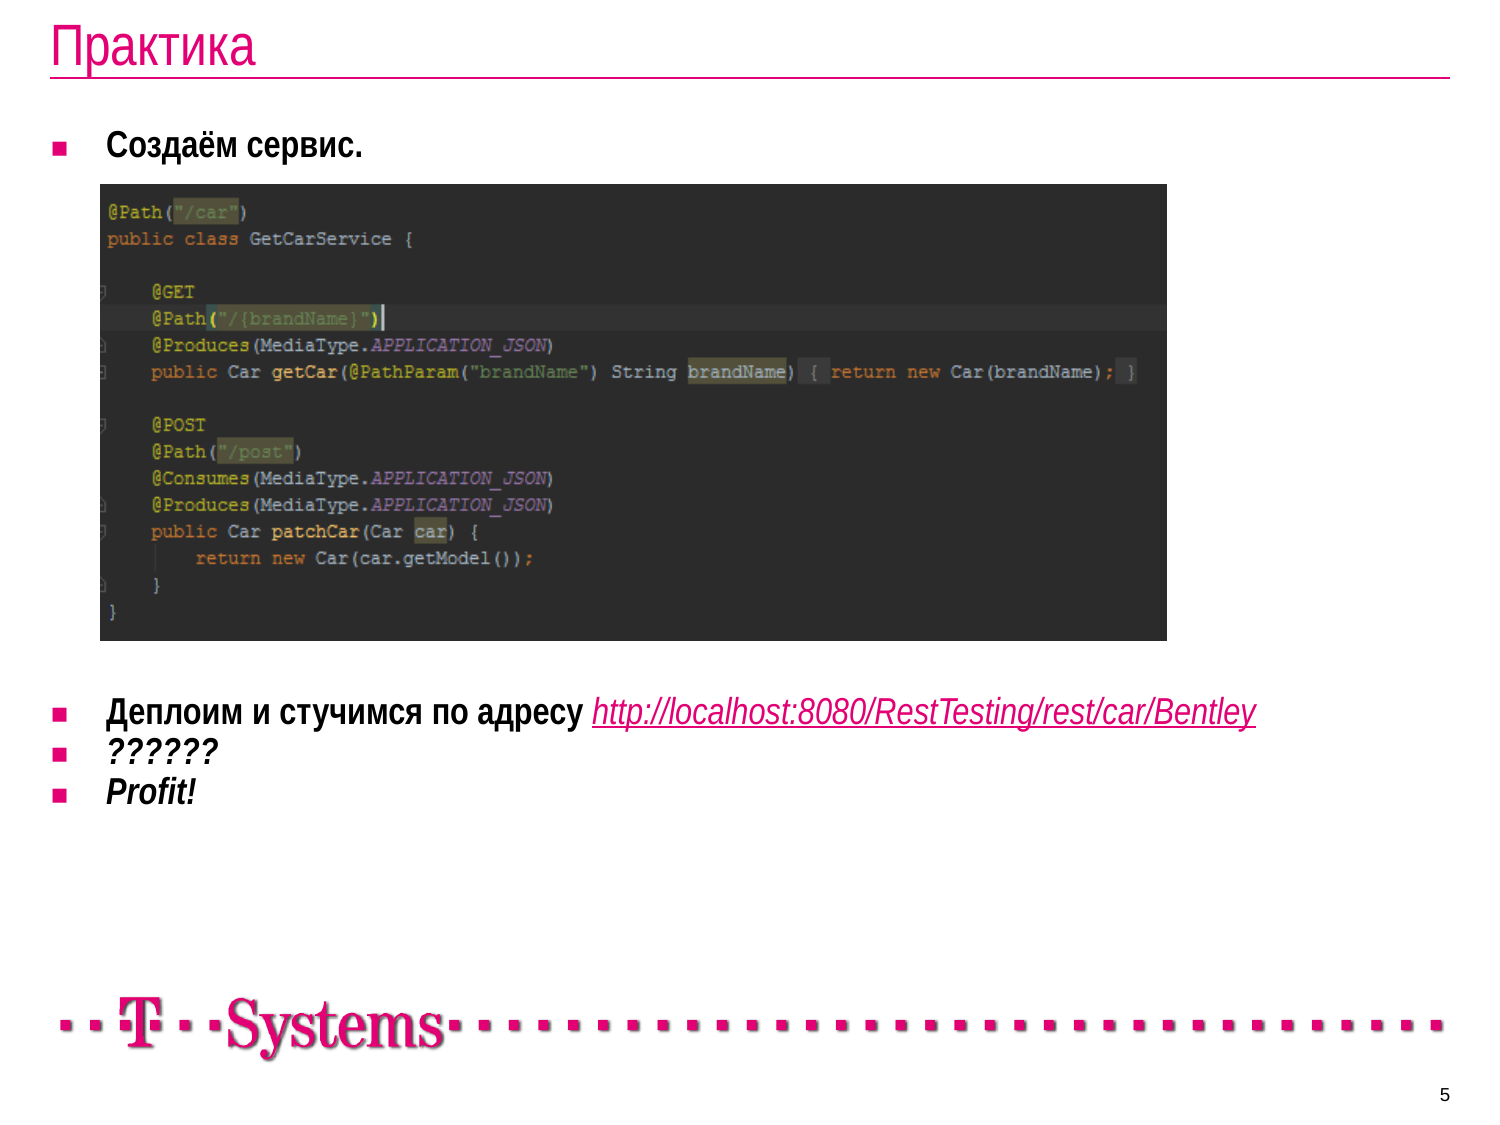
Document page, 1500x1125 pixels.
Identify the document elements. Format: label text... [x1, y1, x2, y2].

slide_number 5 [1361, 1083, 1451, 1107]
picture [100, 184, 1167, 641]
title Практика [50, 14, 1450, 91]
list Создаём сервис. Деплоим и стучимся по адресу http://localhost:8080/RestTesting/rest/car/Bentley ?????? Profit! [50, 125, 1450, 988]
picture [50, 988, 1449, 1069]
